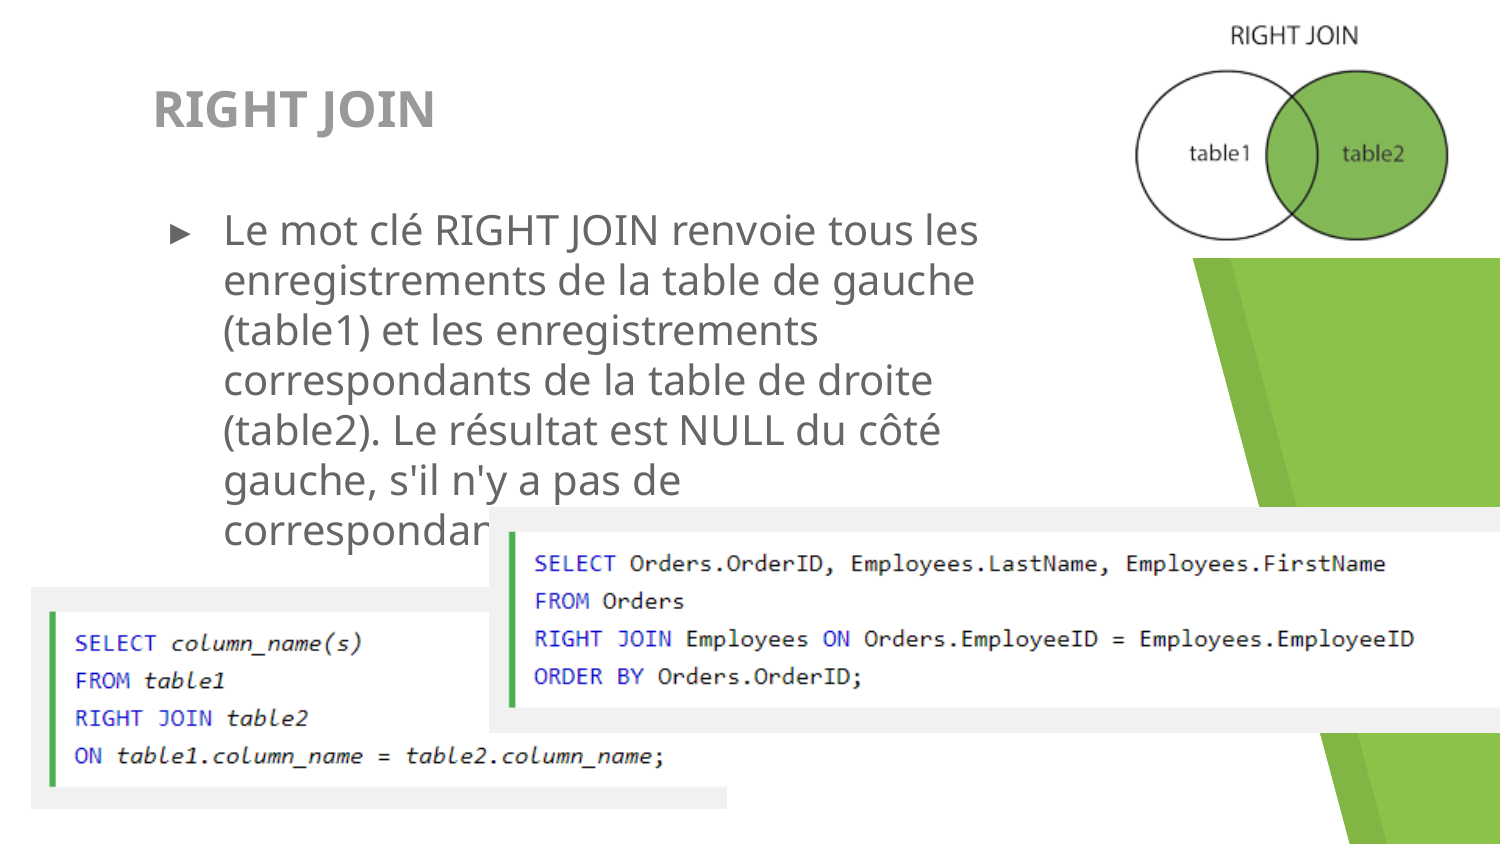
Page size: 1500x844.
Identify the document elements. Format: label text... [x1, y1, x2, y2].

title RIGHT JOIN [137, 72, 1011, 153]
list Le mot clé RIGHT JOIN renvoie tous les enregistrements de la table de gauche (table1) et les enregistrements correspondants de la table de droite (table2). Le résultat est NULL du côté gauche, s'il n'y a pas de correspondance. [137, 188, 1011, 559]
picture [31, 507, 1500, 810]
picture [1080, 0, 1500, 258]
